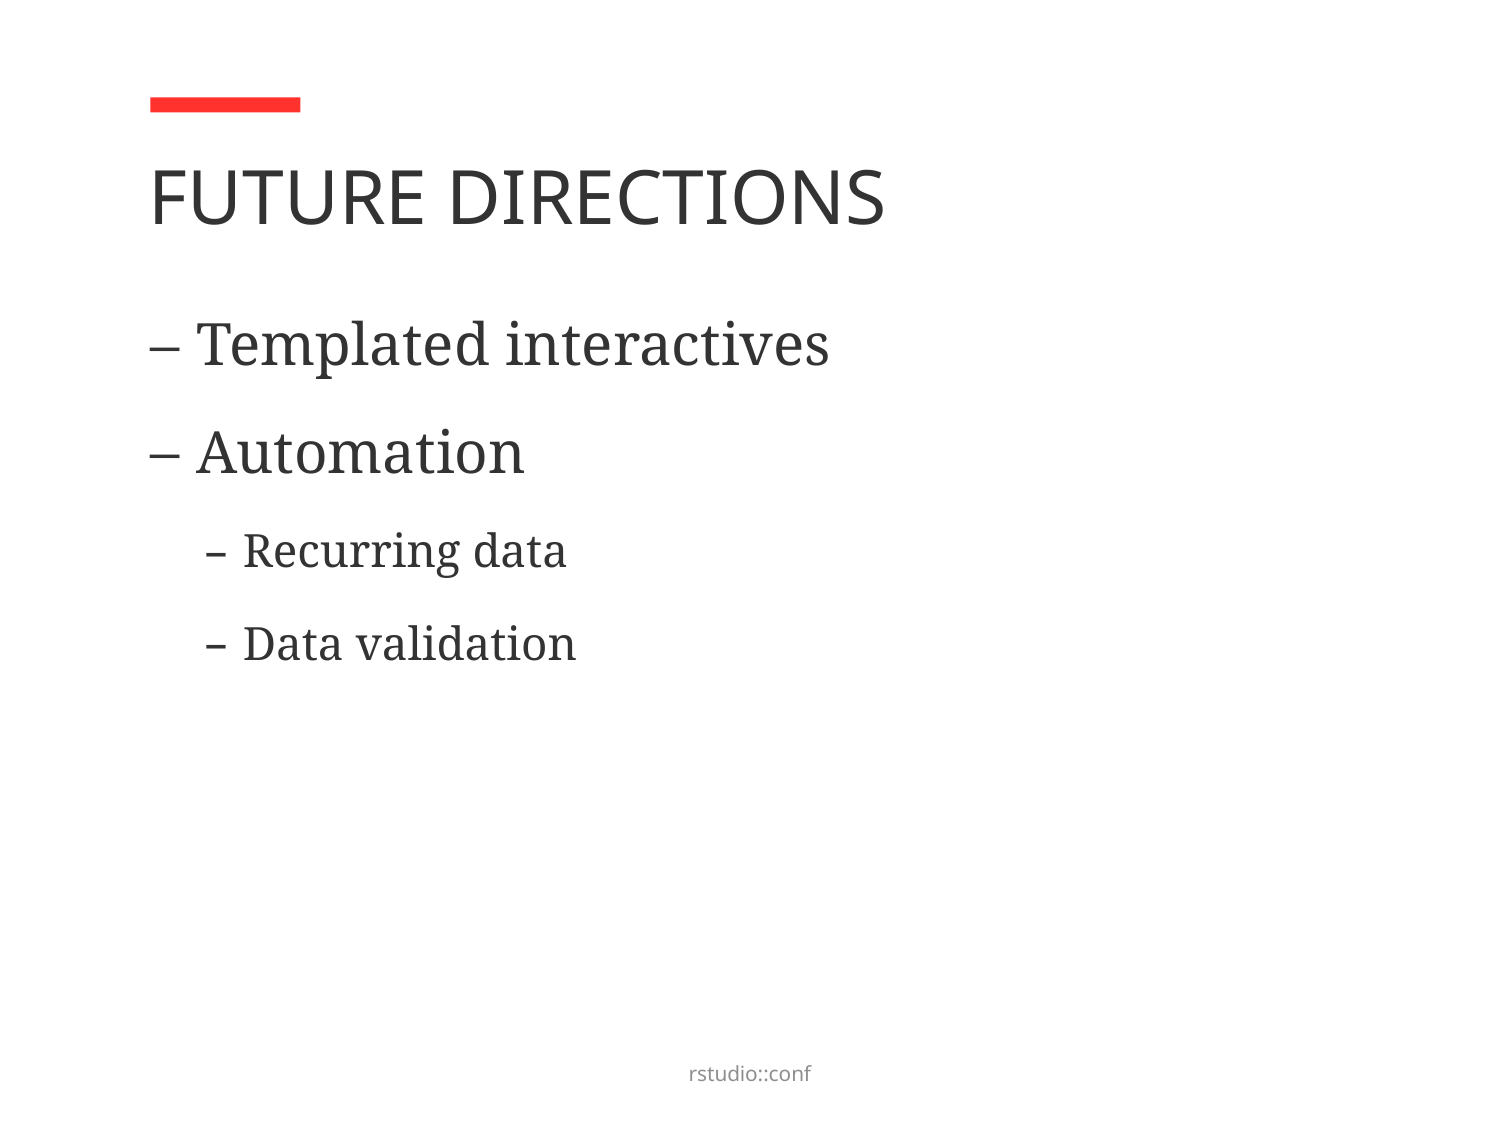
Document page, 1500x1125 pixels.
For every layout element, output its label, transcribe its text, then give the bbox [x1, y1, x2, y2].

title Future Directions [148, 149, 1350, 338]
footer rstudio::conf [512, 1042, 988, 1103]
list Templated interactives Automation Recurring data Data validation [150, 299, 1350, 1013]
